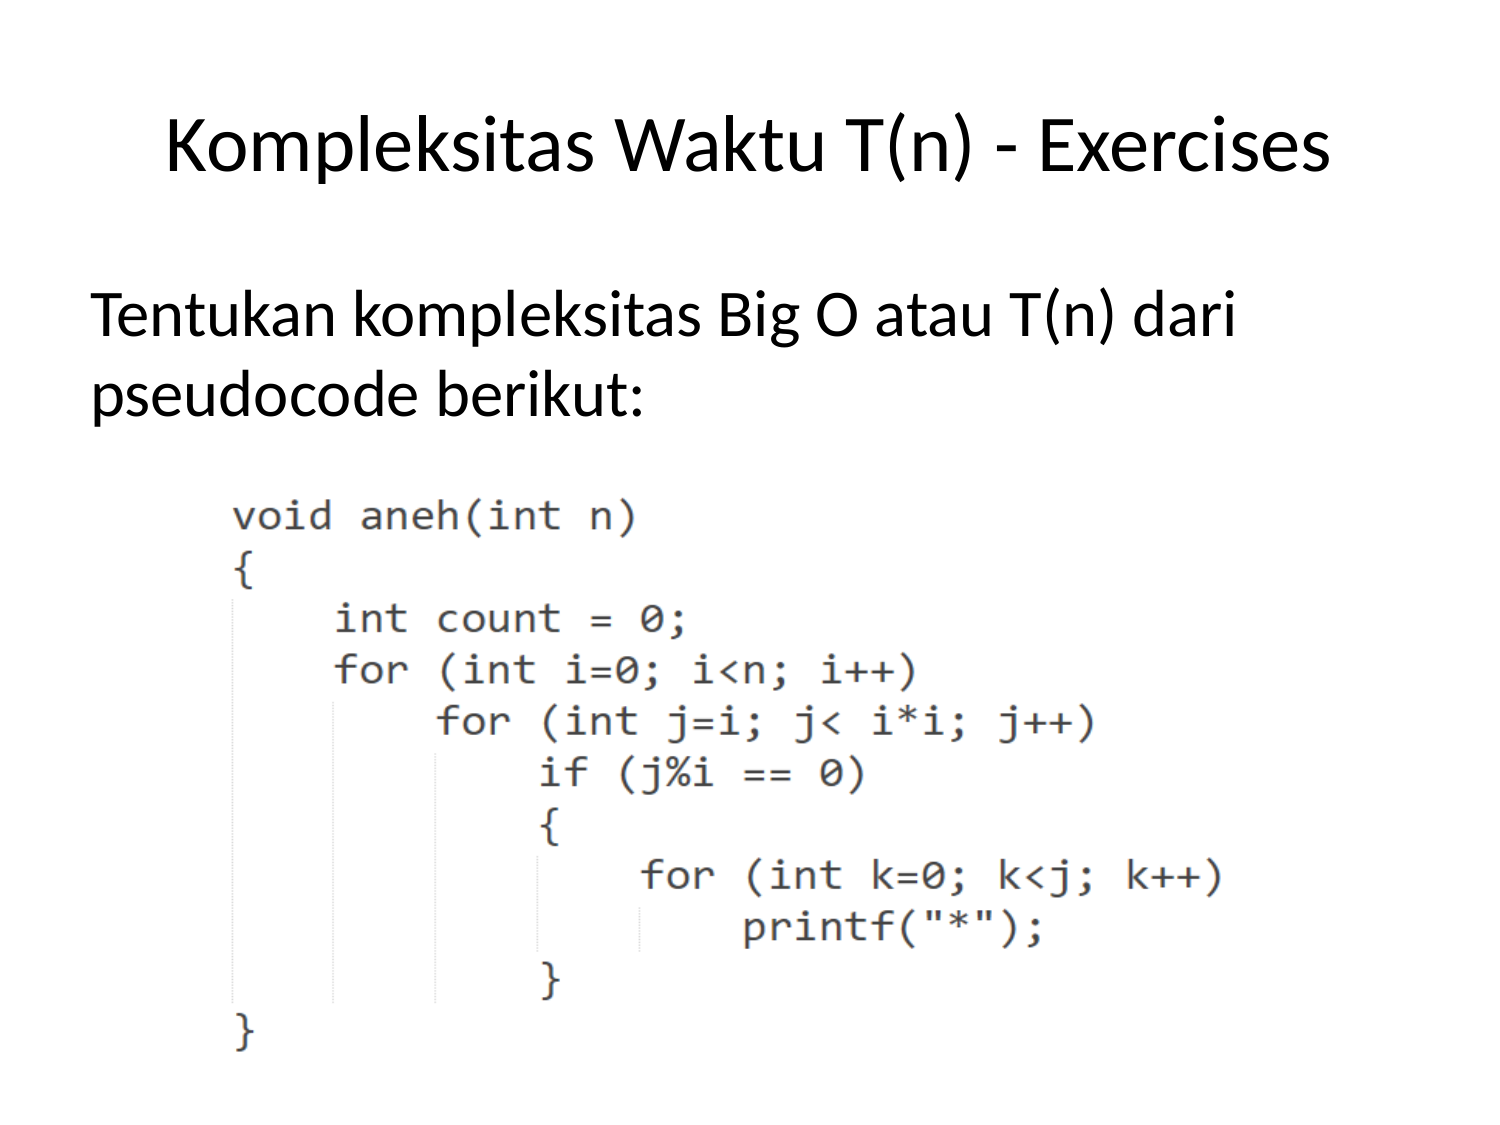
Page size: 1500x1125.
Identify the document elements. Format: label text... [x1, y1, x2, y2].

title Kompleksitas Waktu T(n) - Exercises [75, 45, 1425, 233]
list Tentukan kompleksitas Big O atau T(n) dari pseudocode berikut: [75, 262, 1425, 1005]
picture [218, 491, 1259, 1066]
